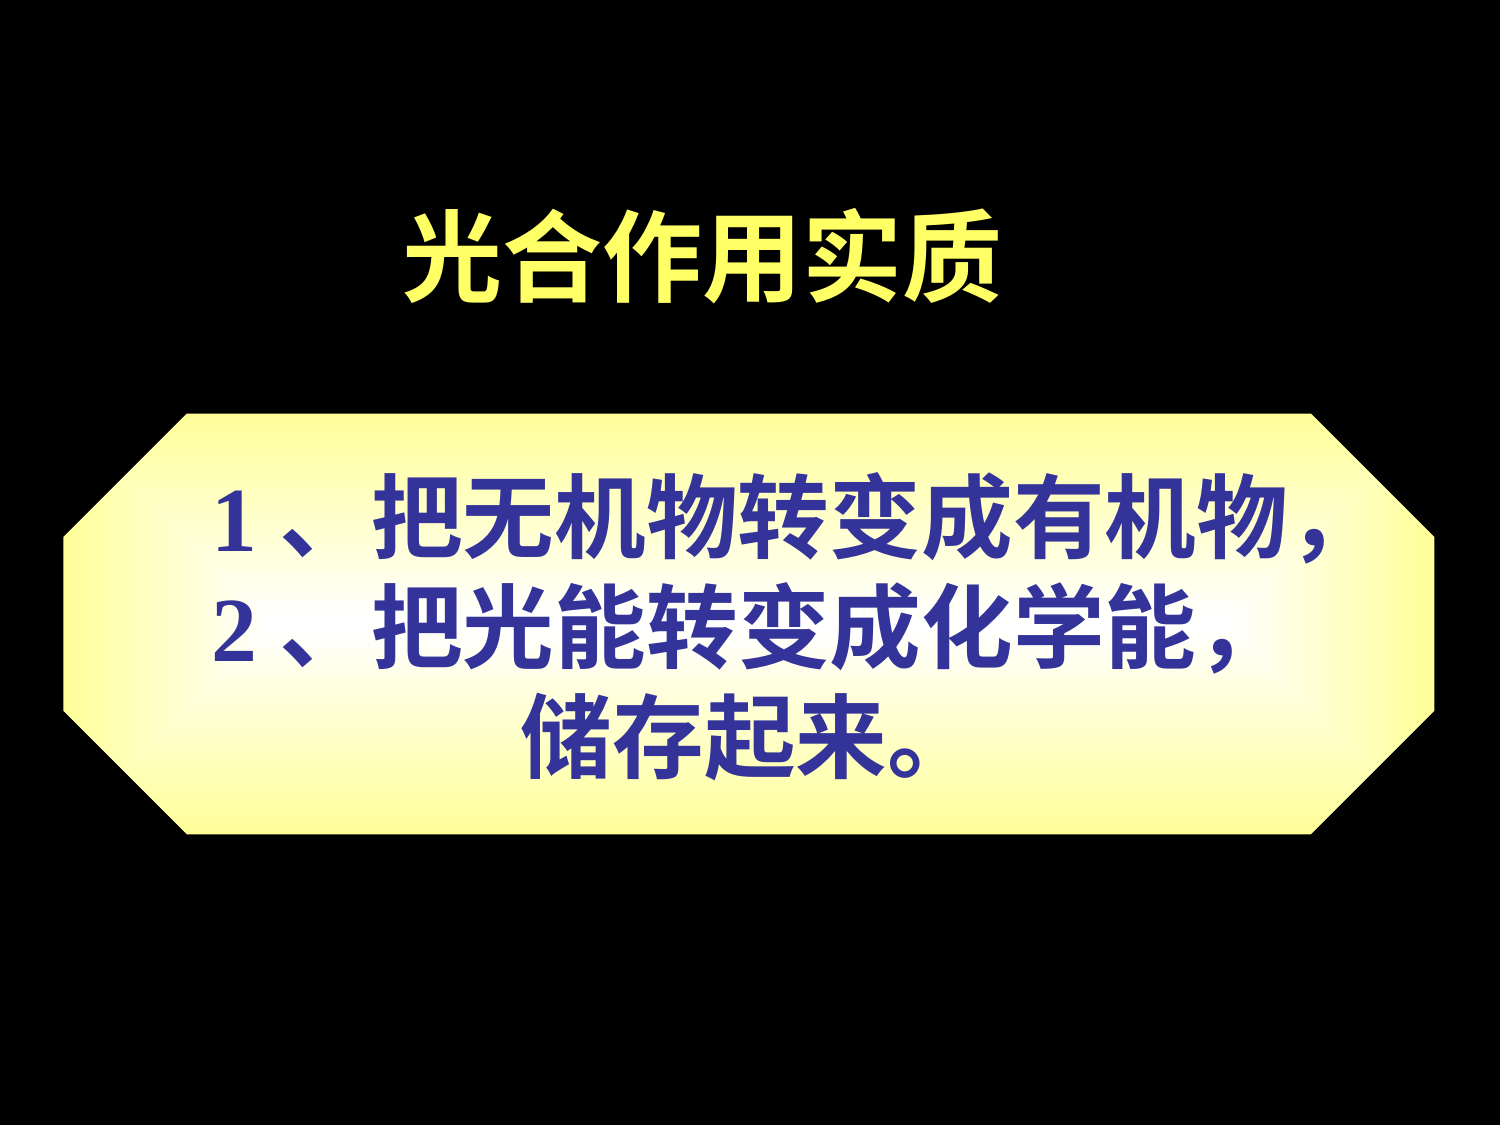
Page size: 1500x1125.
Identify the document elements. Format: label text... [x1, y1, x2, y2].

text_box [62, 412, 1436, 836]
text_box 光合作用实质 [387, 187, 1063, 323]
text_box 1、把无机物转变成有机物， 2、把光能转变成化学能， 储存起来。 [140, 481, 1360, 769]
